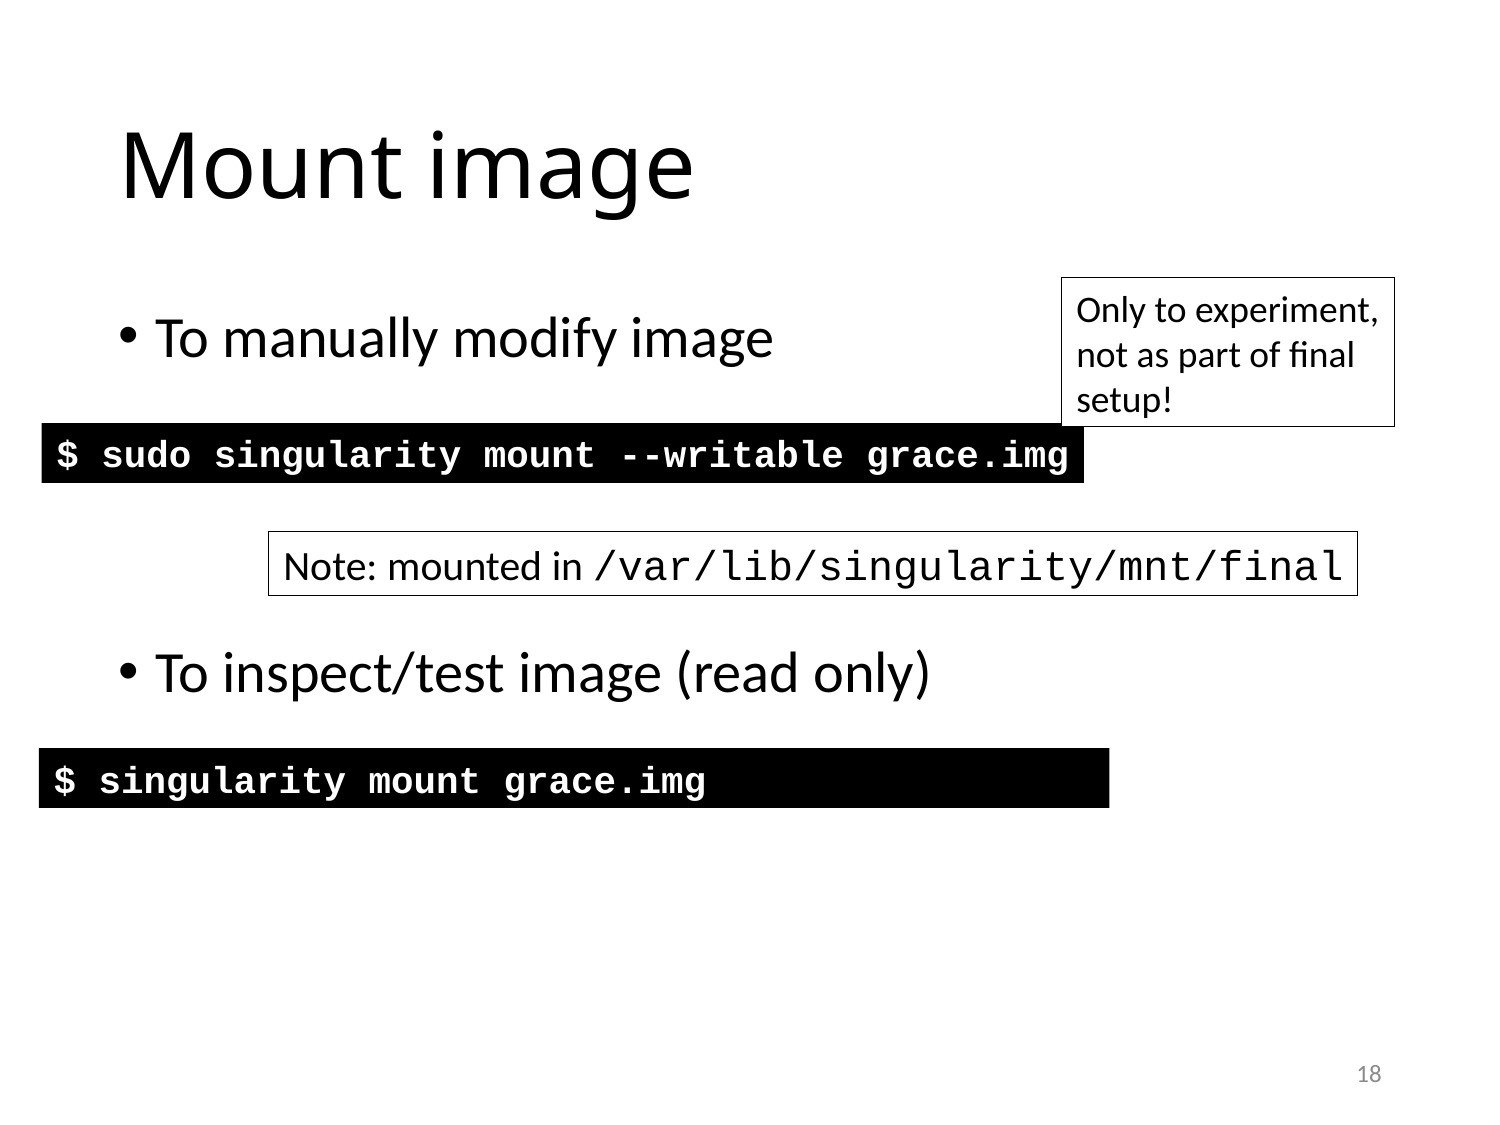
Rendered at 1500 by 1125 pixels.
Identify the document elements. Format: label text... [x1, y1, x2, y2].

text_box $ sudo singularity mount --writable grace.img [41, 423, 1084, 483]
text_box $ singularity mount grace.img [38, 748, 1110, 808]
list To manually modify image To inspect/test image (read only) [103, 299, 1397, 1014]
text_box Note: mounted in /var/lib/singularity/mnt/final [268, 531, 1358, 596]
slide_number 18 [1059, 1042, 1397, 1103]
title Mount image [103, 59, 1397, 278]
text_box Only to experiment, not as part of final setup! [1061, 277, 1395, 427]
